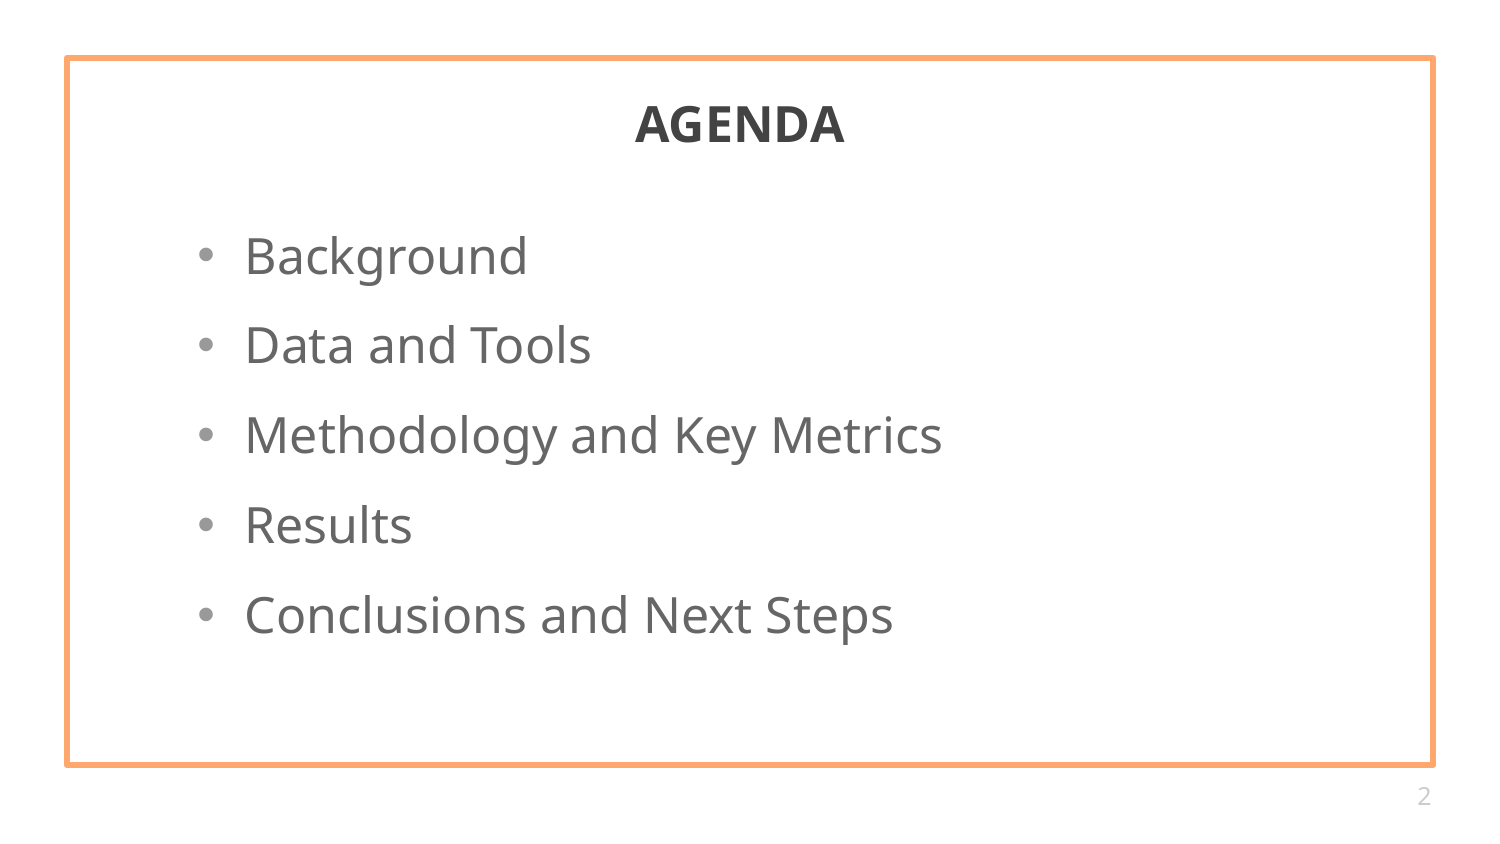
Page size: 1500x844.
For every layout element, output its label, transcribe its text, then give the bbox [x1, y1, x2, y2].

subtitle Background Data and Tools Methodology and Key Metrics Results Conclusions and Next Steps [182, 209, 1298, 706]
title AGENDA [0, 77, 1491, 157]
slide_number 2 [1402, 764, 1493, 830]
